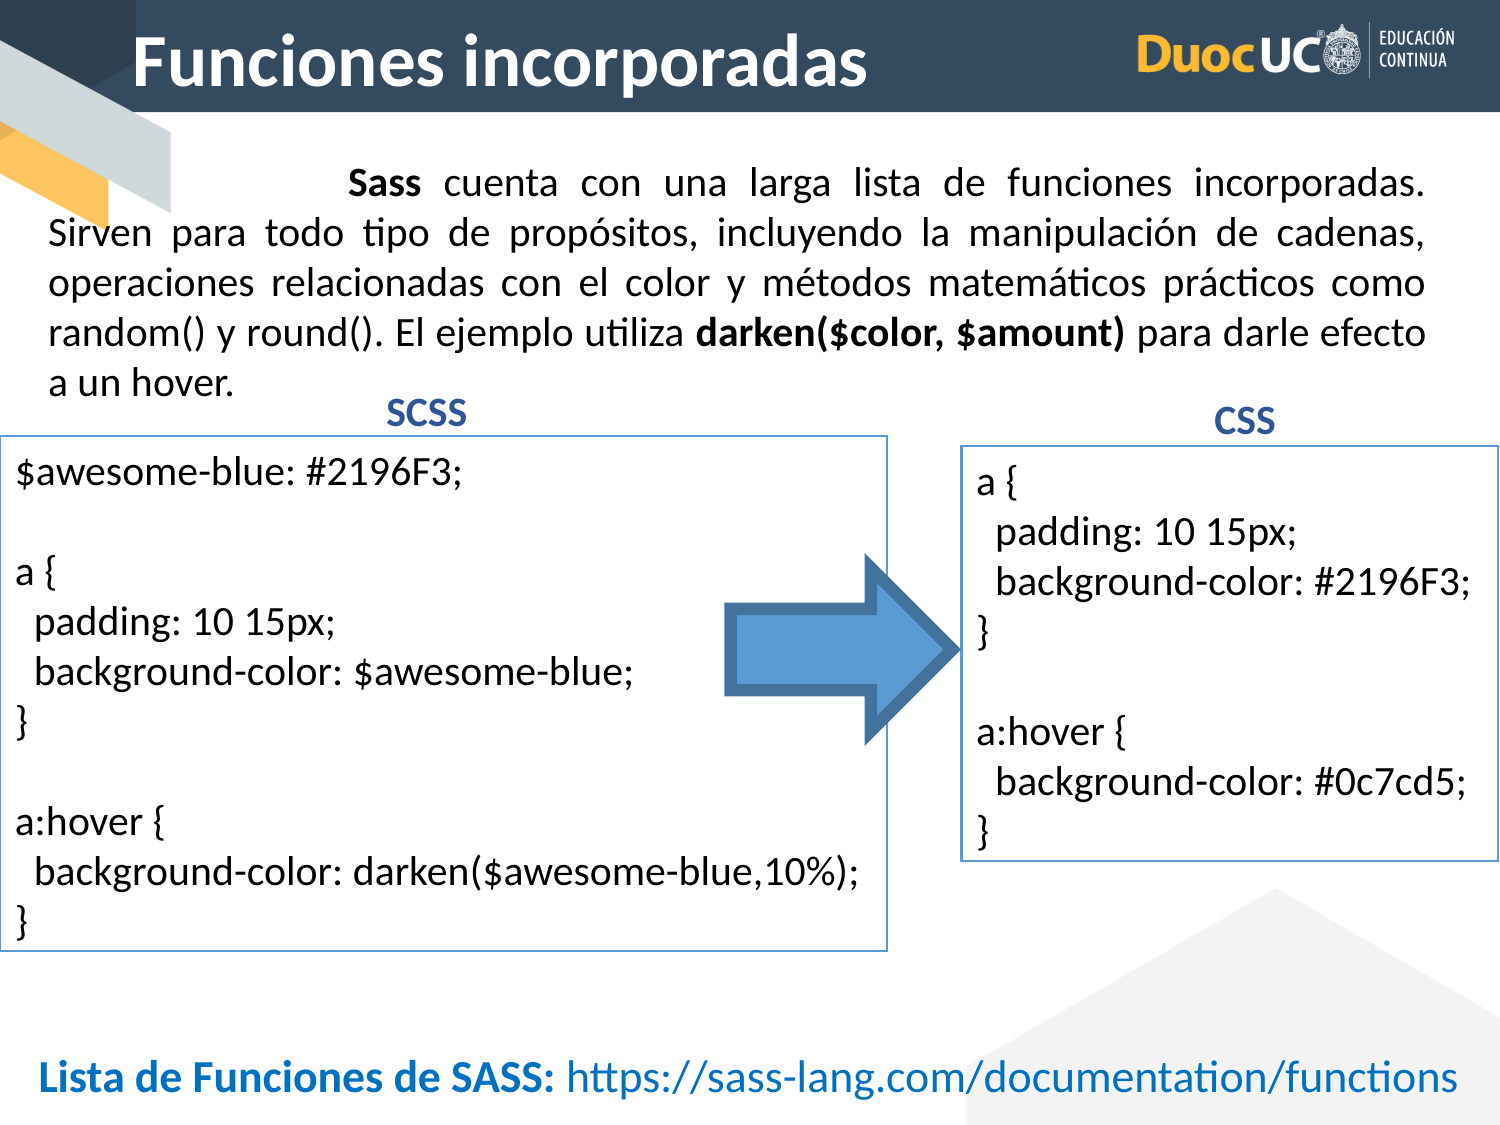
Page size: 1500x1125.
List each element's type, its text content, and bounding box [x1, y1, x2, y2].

text_box [888, 583, 954, 716]
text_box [961, 385, 1498, 967]
text_box Sass cuenta con una larga lista de funciones incorporadas. Sirven para todo tipo de propósitos, incluyendo la manipulación de cadenas, operaciones relacionadas con el color y métodos matemáticos prácticos como random() y round(). El ejemplo utiliza darken($color, $amount) para darle efecto a un hover. [33, 147, 1442, 412]
picture [0, 0, 1500, 1125]
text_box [0, 377, 888, 967]
text_box Funciones incorporadas [118, 4, 1344, 110]
text_box Lista de Funciones de SASS: https://sass-lang.com/documentation/functions [0, 1039, 1498, 1110]
